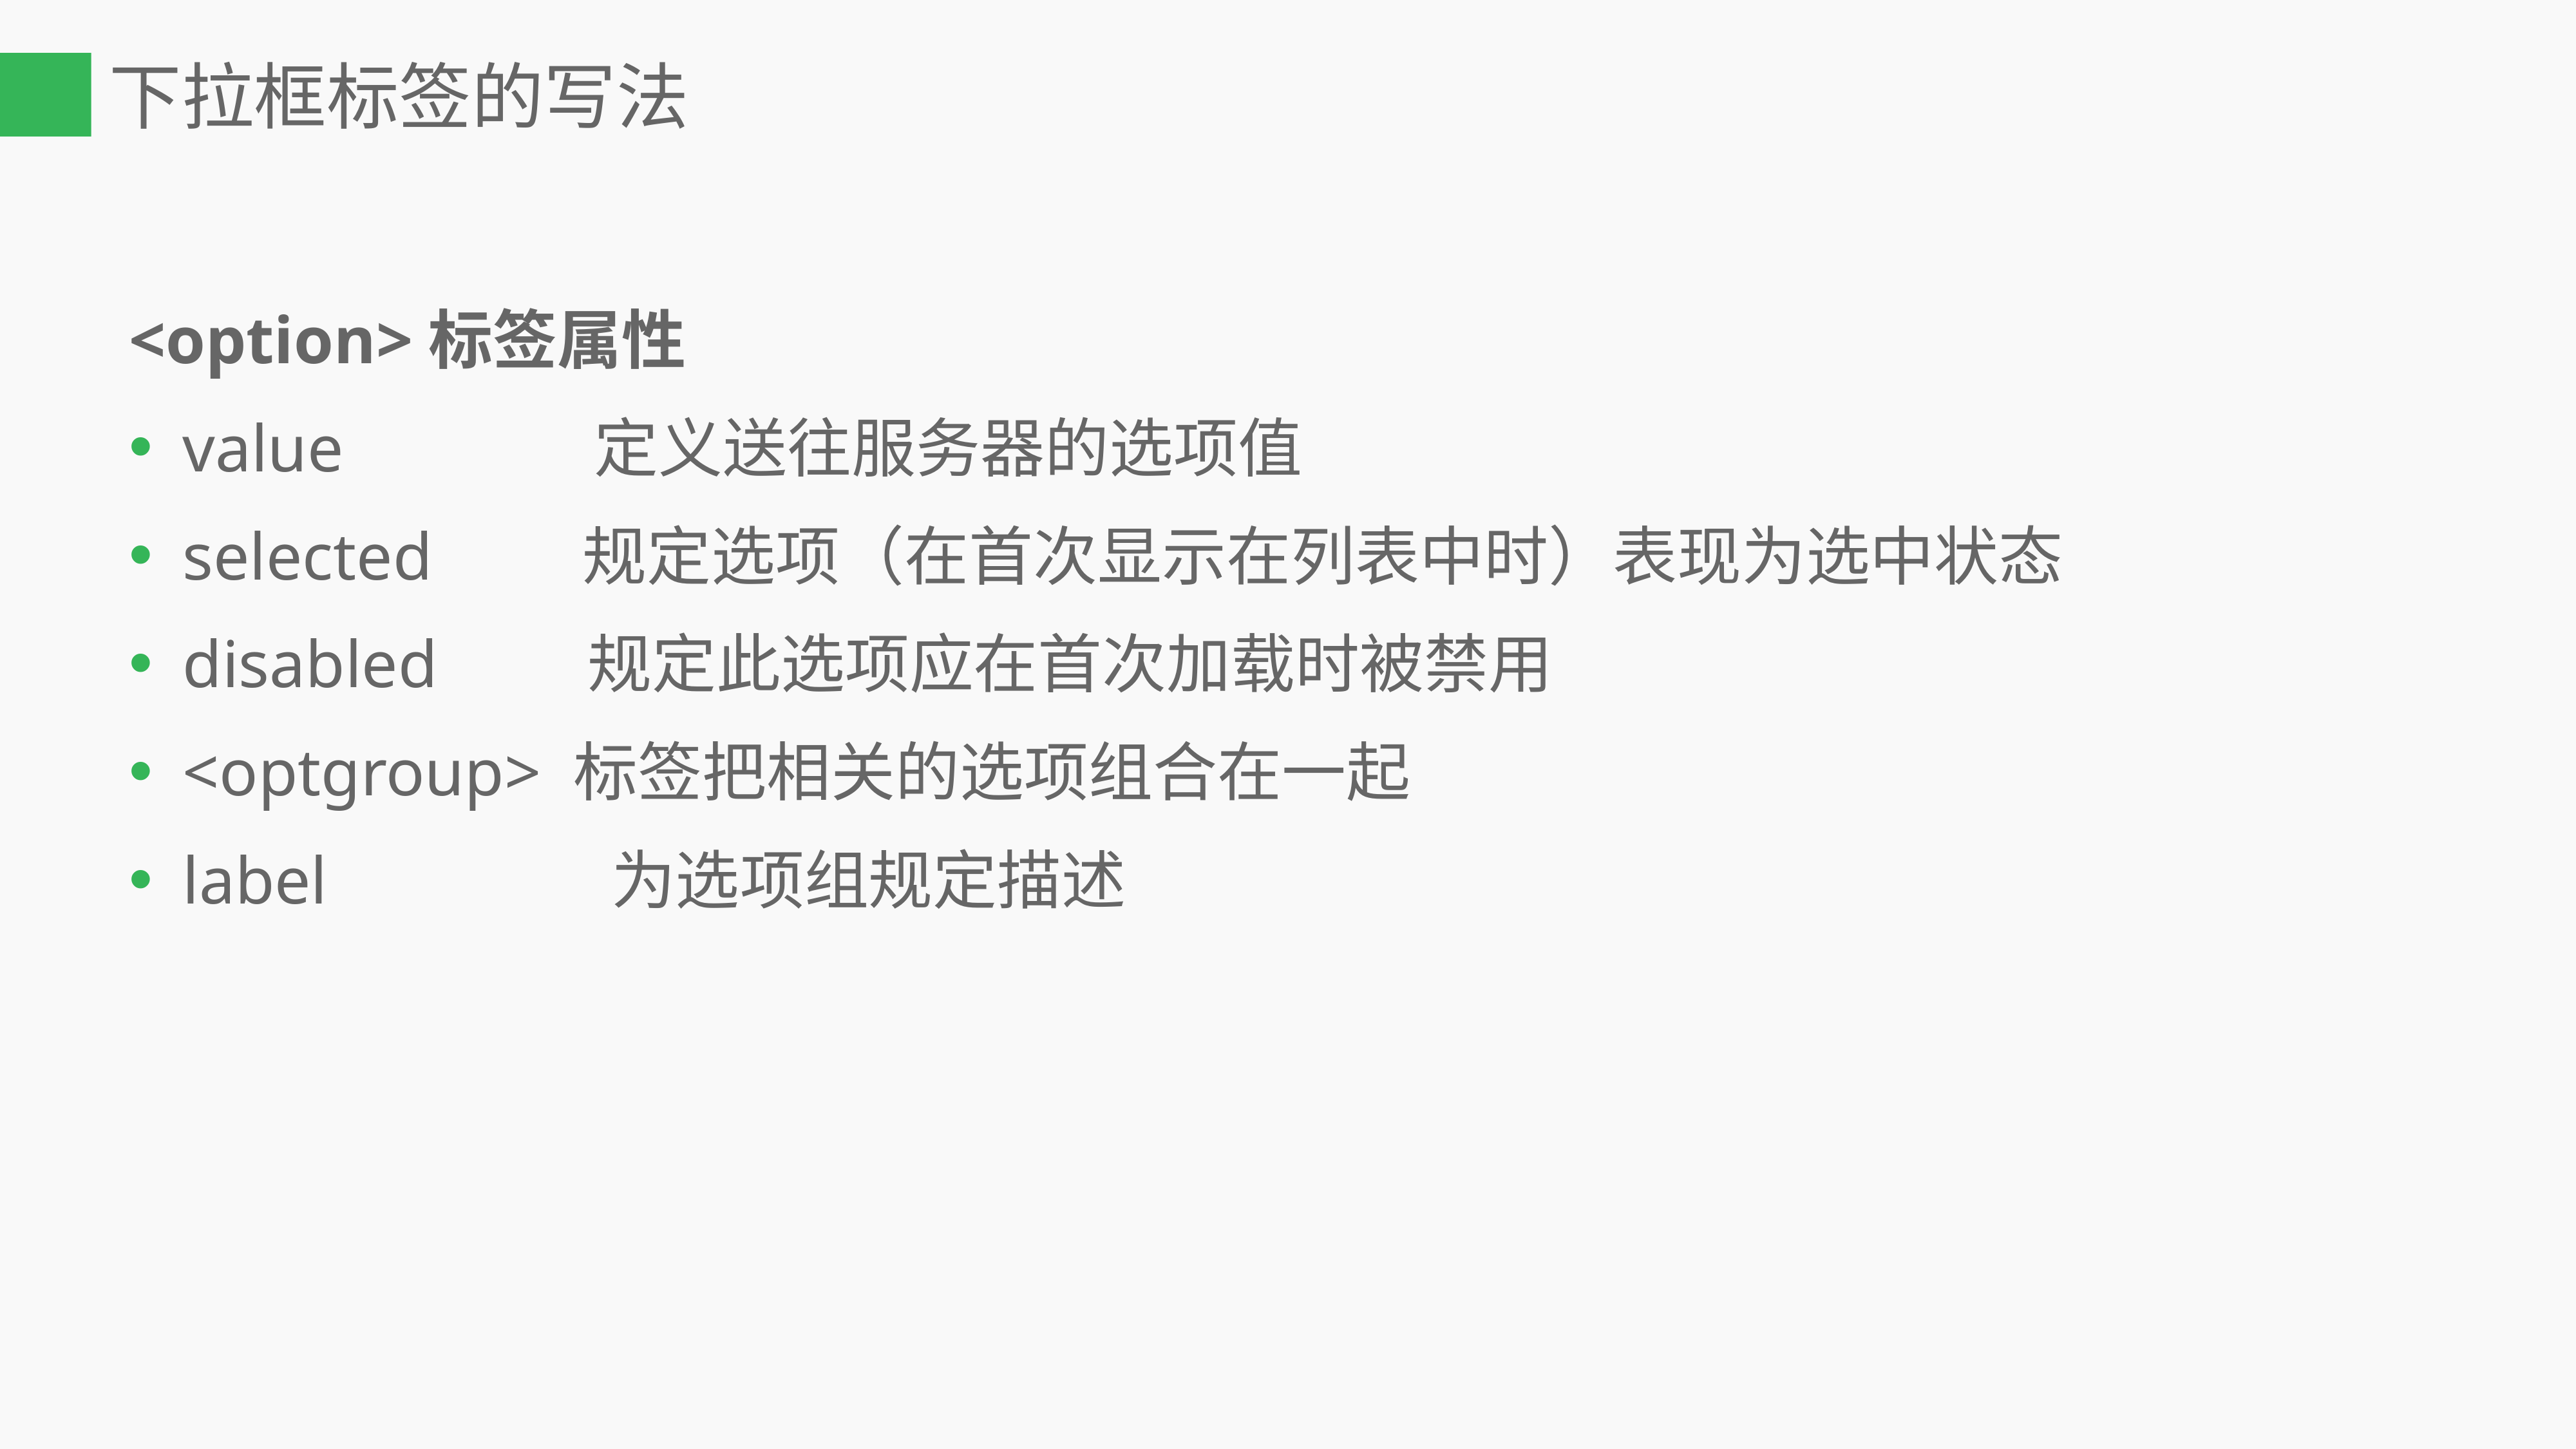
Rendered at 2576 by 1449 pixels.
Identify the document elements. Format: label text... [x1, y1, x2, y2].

picture [0, 53, 91, 137]
subtitle <option>标签属性 value 定义送往服务器的选项值 selected 规定选项（在首次显示在列表中时）表现为选中状态 disabled 规定此选项应在首次加载时被禁用 <optgroup> 标签把相关的选项组合在一起 label 为选项组规定描述 [108, 267, 2455, 1355]
title 下拉框标签的写法 [108, 44, 2540, 144]
